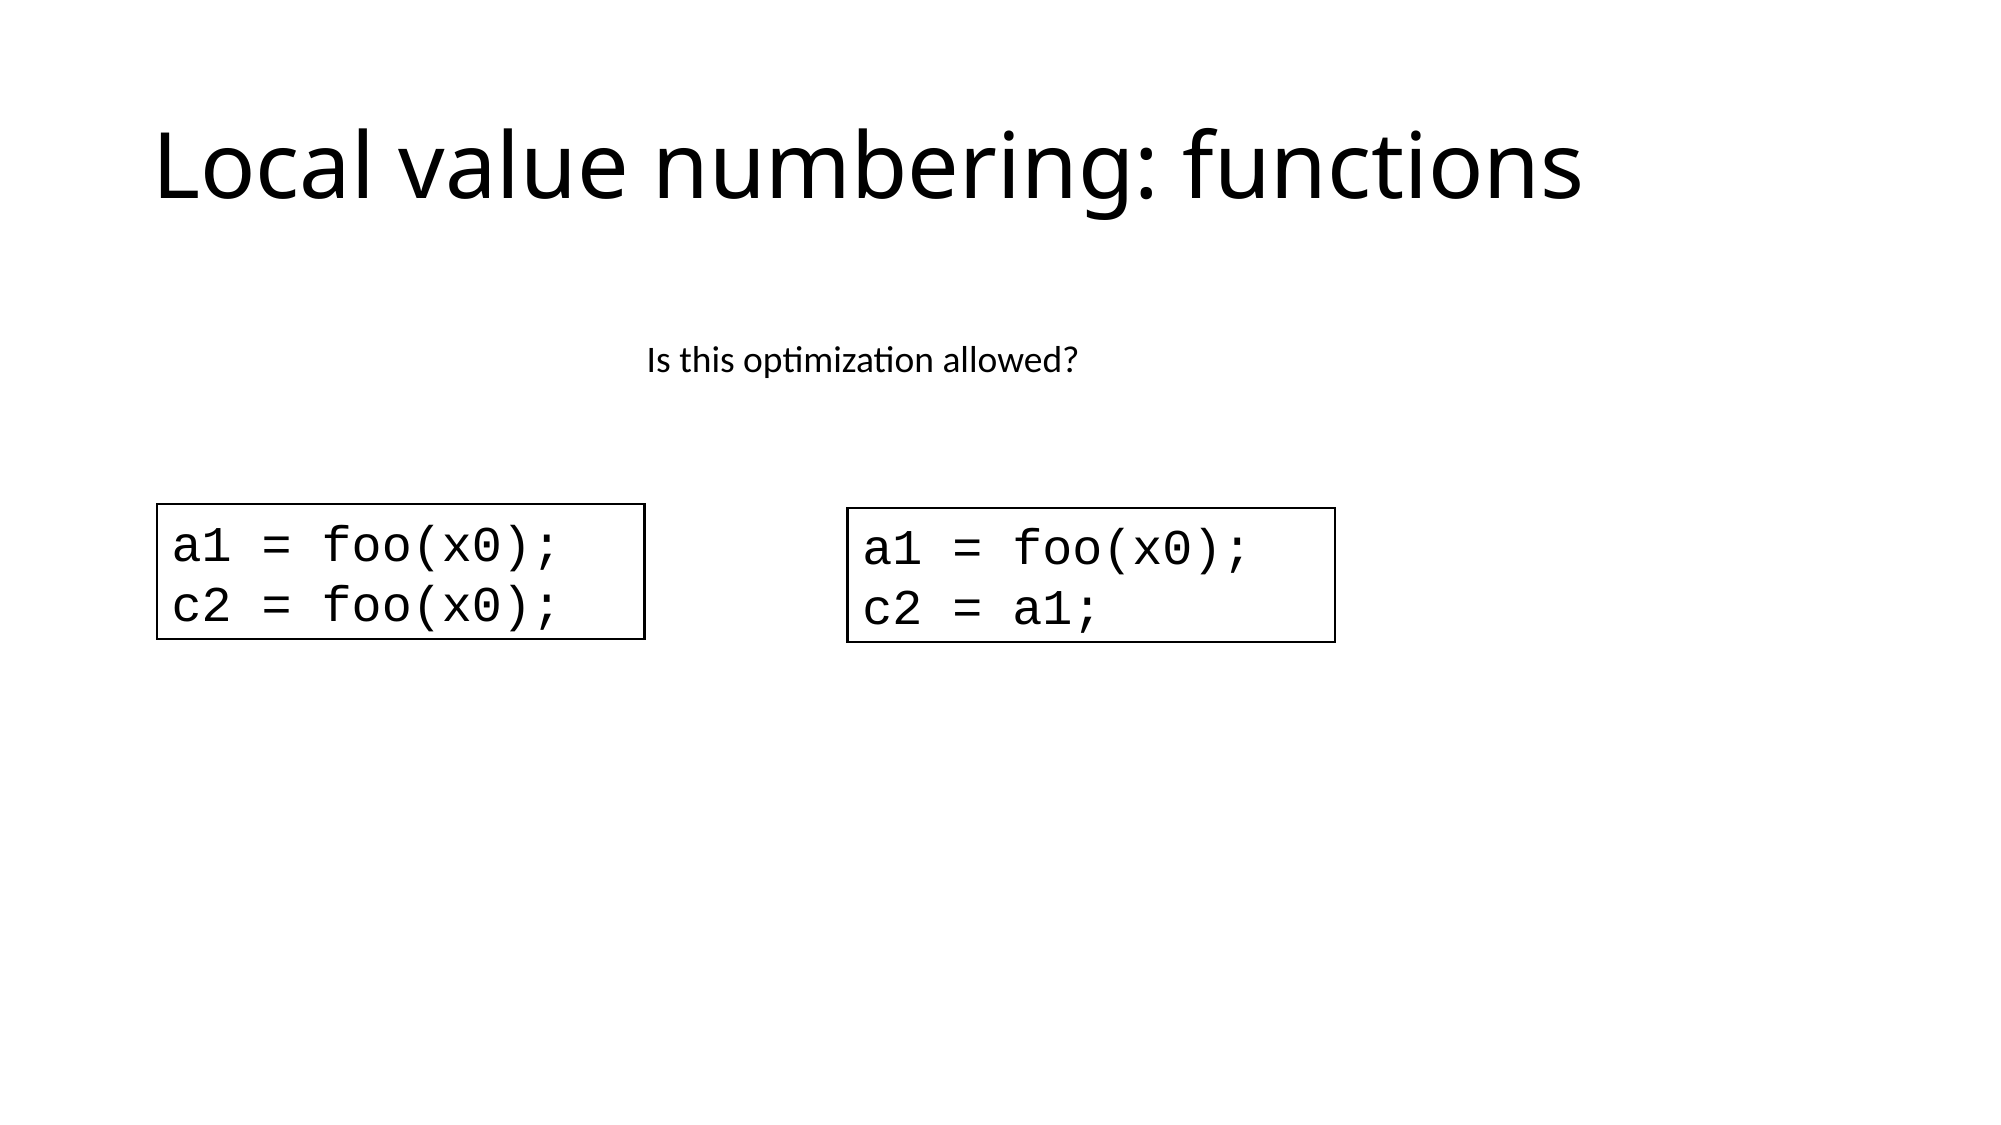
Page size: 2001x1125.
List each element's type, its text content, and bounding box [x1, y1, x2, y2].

text_box Is this optimization allowed? [631, 327, 1096, 388]
text_box a1 = foo(x0); c2 = foo(x0); [156, 503, 646, 640]
title Local value numbering: functions [137, 59, 1863, 278]
text_box [137, 299, 1863, 648]
